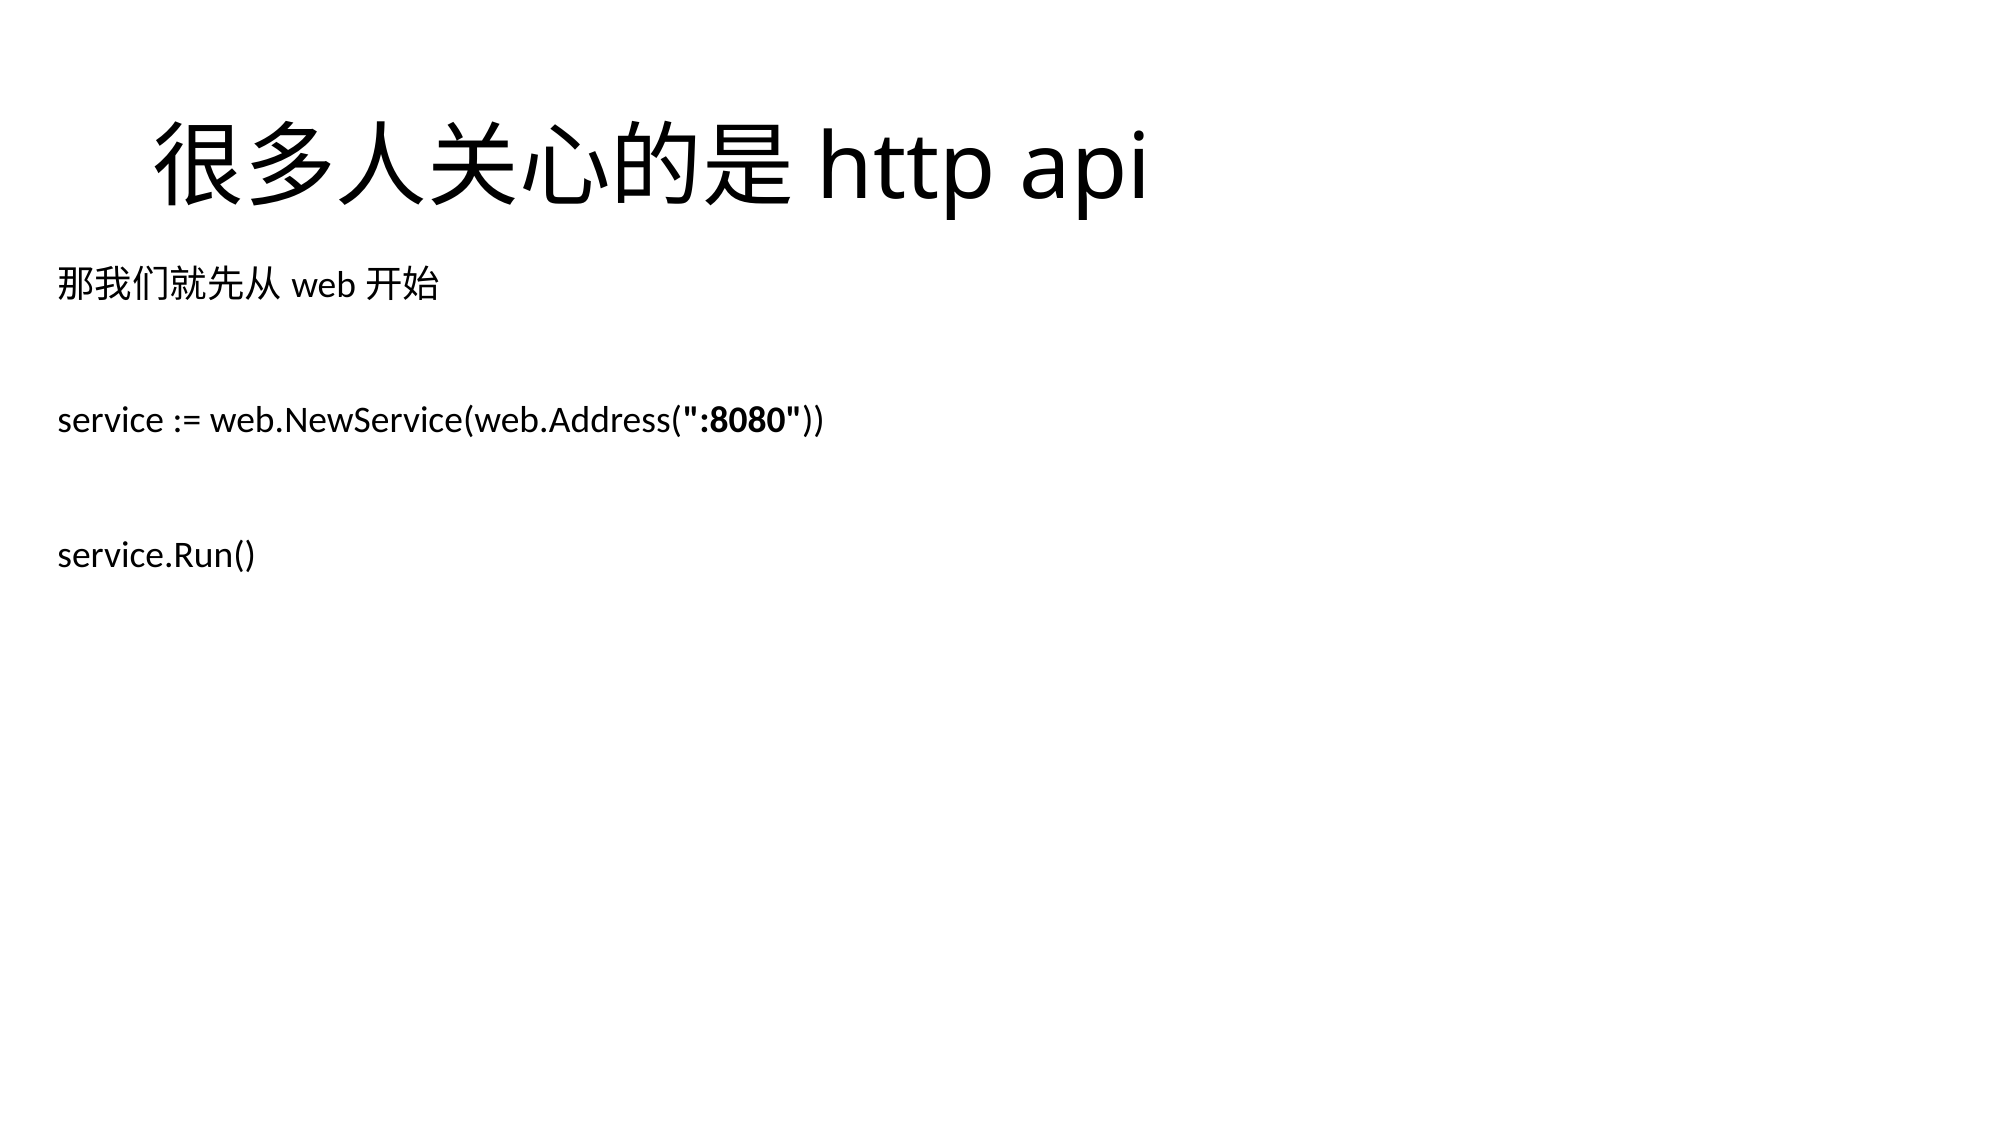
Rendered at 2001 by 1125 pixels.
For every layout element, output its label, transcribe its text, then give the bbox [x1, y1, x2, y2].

text_box 那我们就先从web开始 service := web.NewService(web.Address(":8080")) service.Run() [42, 252, 1794, 627]
title 很多人关心的是http api [137, 59, 1863, 278]
